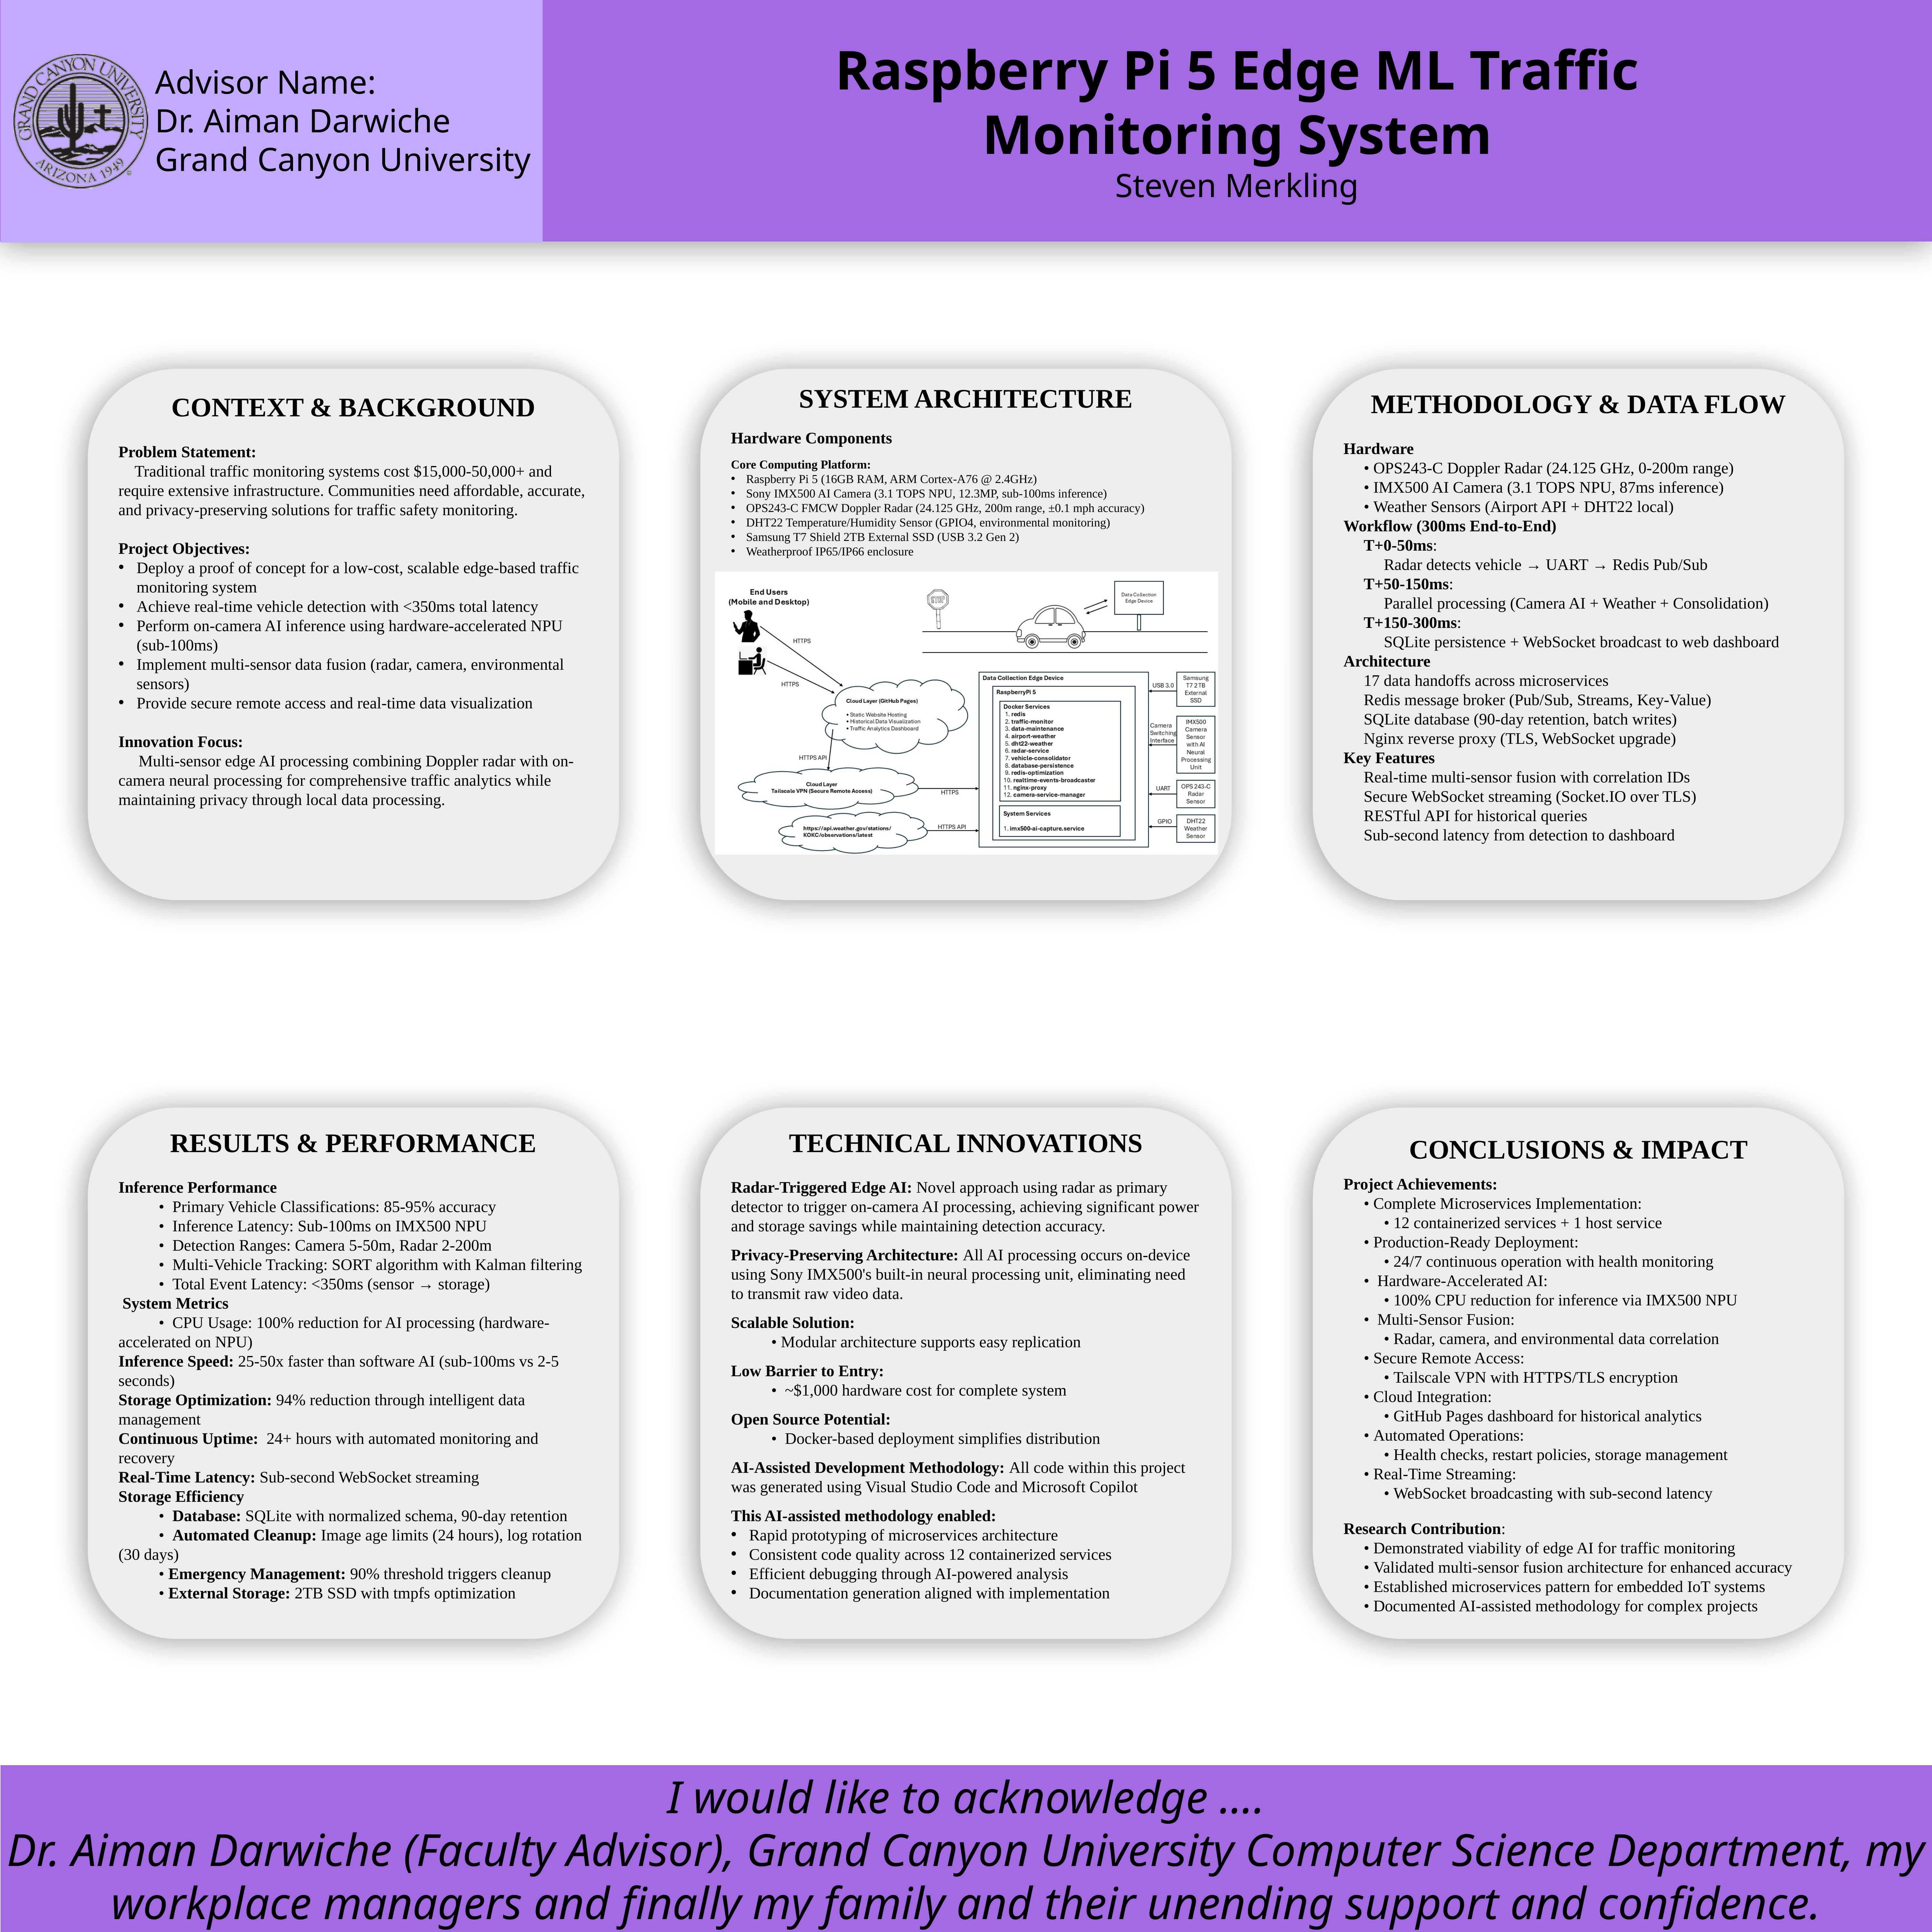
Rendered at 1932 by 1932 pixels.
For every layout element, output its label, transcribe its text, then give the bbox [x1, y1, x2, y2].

picture [14, 54, 148, 188]
picture [715, 572, 1218, 855]
text_box [0, 0, 543, 243]
text_box CONCLUSIONS & IMPACT Project Achievements: • Complete Microservices Implementation: • 12 containerized services + 1 host service • Production-Ready Deployment: • 24/7 continuous operation with health monitoring • Hardware-Accelerated AI: • 100% CPU reduction for inference via IMX500 NPU • Multi-Sensor Fusion: • Radar, camera, and environmental data correlation • Secure Remote Access: • Tailscale VPN with HTTPS/TLS encryption • Cloud Integration: • GitHub Pages dashboard for historical analytics • Automated Operations: • Health checks, restart policies, storage management • Real-Time Streaming: • WebSocket broadcasting with sub-second latency Research Contribution: • Demonstrated viability of edge AI for traffic monitoring • Validated multi-sensor fusion architecture for enhanced accuracy • Established microservices pattern for embedded IoT systems • Documented AI-assisted methodology for complex projects [1312, 1107, 1845, 1639]
text_box TECHNICAL INNOVATIONS Radar-Triggered Edge AI: Novel approach using radar as primary detector to trigger on-camera AI processing, achieving significant power and storage savings while maintaining detection accuracy. Privacy-Preserving Architecture: All AI processing occurs on-device using Sony IMX500's built-in neural processing unit, eliminating need to transmit raw video data. Scalable Solution: • Modular architecture supports easy replication Low Barrier to Entry: • ~$1,000 hardware cost for complete system Open Source Potential: • Docker-based deployment simplifies distribution AI-Assisted Development Methodology: All code within this project was generated using Visual Studio Code and Microsoft Copilot This AI-assisted methodology enabled: Rapid prototyping of microservices architecture Consistent code quality across 12 containerized services Efficient debugging through AI-powered analysis Documentation generation aligned with implementation [700, 1107, 1232, 1639]
text_box [543, 0, 1932, 242]
text_box Advisor Name: Dr. Aiman Darwiche Grand Canyon University [150, 59, 536, 180]
text_box SYSTEM ARCHITECTURE Hardware Components Core Computing Platform: Raspberry Pi 5 (16GB RAM, ARM Cortex-A76 @ 2.4GHz) Sony IMX500 AI Camera (3.1 TOPS NPU, 12.3MP, sub-100ms inference) OPS243-C FMCW Doppler Radar (24.125 GHz, 200m range, ±0.1 mph accuracy) DHT22 Temperature/Humidity Sensor (GPIO4, environmental monitoring) Samsung T7 Shield 2TB External SSD (USB 3.2 Gen 2) Weatherproof IP65/IP66 enclosure [700, 368, 1232, 901]
text_box CONTEXT & BACKGROUND Problem Statement: Traditional traffic monitoring systems cost $15,000-50,000+ and require extensive infrastructure. Communities need affordable, accurate, and privacy-preserving solutions for traffic safety monitoring. Project Objectives: Deploy a proof of concept for a low-cost, scalable edge-based traffic monitoring system Achieve real-time vehicle detection with <350ms total latency Perform on-camera AI inference using hardware-accelerated NPU (sub-100ms) Implement multi-sensor data fusion (radar, camera, environmental sensors) Provide secure remote access and real-time data visualization Innovation Focus: Multi-sensor edge AI processing combining Doppler radar with on-camera neural processing for comprehensive traffic analytics while maintaining privacy through local data processing. [87, 368, 620, 901]
text_box RESULTS & PERFORMANCE Inference Performance • Primary Vehicle Classifications: 85-95% accuracy • Inference Latency: Sub-100ms on IMX500 NPU • Detection Ranges: Camera 5-50m, Radar 2-200m • Multi-Vehicle Tracking: SORT algorithm with Kalman filtering • Total Event Latency: <350ms (sensor → storage) System Metrics • CPU Usage: 100% reduction for AI processing (hardware-accelerated on NPU) Inference Speed: 25-50x faster than software AI (sub-100ms vs 2-5 seconds) Storage Optimization: 94% reduction through intelligent data management Continuous Uptime: 24+ hours with automated monitoring and recovery Real-Time Latency: Sub-second WebSocket streaming Storage Efficiency • Database: SQLite with normalized schema, 90-day retention • Automated Cleanup: Image age limits (24 hours), log rotation (30 days) • Emergency Management: 90% threshold triggers cleanup • External Storage: 2TB SSD with tmpfs optimization [87, 1107, 620, 1639]
text_box METHODOLOGY & DATA FLOW Hardware • OPS243-C Doppler Radar (24.125 GHz, 0-200m range) • IMX500 AI Camera (3.1 TOPS NPU, 87ms inference) • Weather Sensors (Airport API + DHT22 local) Workflow (300ms End-to-End) T+0-50ms: Radar detects vehicle → UART → Redis Pub/Sub T+50-150ms: Parallel processing (Camera AI + Weather + Consolidation) T+150-300ms: SQLite persistence + WebSocket broadcast to web dashboard Architecture 17 data handoffs across microservices Redis message broker (Pub/Sub, Streams, Key-Value) SQLite database (90-day retention, batch writes) Nginx reverse proxy (TLS, WebSocket upgrade) Key Features Real-time multi-sensor fusion with correlation IDs Secure WebSocket streaming (Socket.IO over TLS) RESTful API for historical queries Sub-second latency from detection to dashboard [1312, 368, 1845, 901]
text_box I would like to acknowledge .... Dr. Aiman Darwiche (Faculty Advisor), Grand Canyon University Computer Science Department, my workplace managers and finally my family and their unending support and confidence. [0, 1765, 1932, 1932]
text_box Raspberry Pi 5 Edge ML Traffic Monitoring System Steven Merkling [749, 33, 1725, 206]
